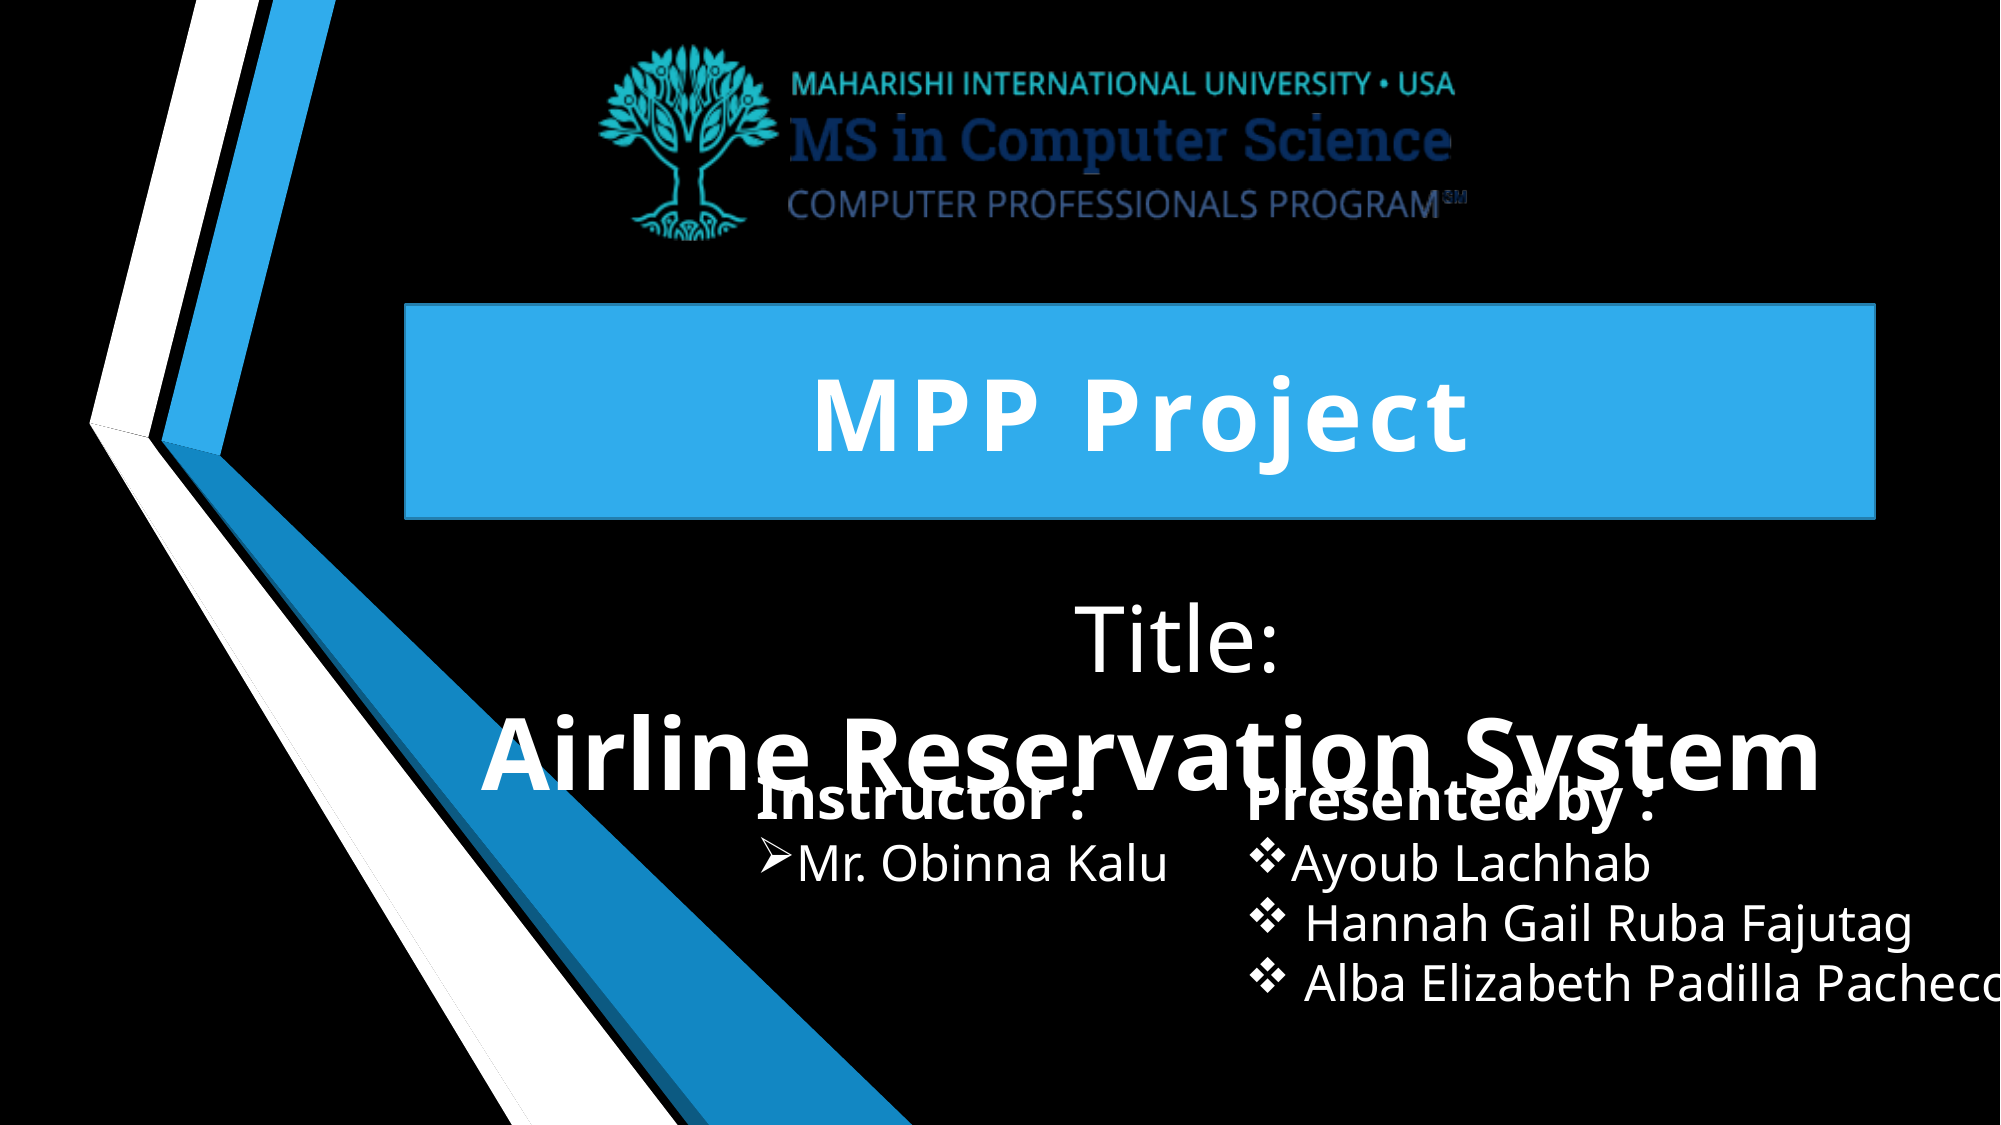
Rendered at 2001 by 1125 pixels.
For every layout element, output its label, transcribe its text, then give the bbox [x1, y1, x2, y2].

title Title: Airline Reservation System [274, 450, 2000, 918]
picture [596, 35, 1473, 268]
text_box Presented by : Ayoub Lachhab Hannah Gail Ruba Fajutag Alba Elizabeth Padilla Pacheco [1230, 754, 2000, 1125]
text_box Instructor : Mr. Obinna Kalu [741, 754, 1258, 900]
text_box MPP Project [404, 303, 1876, 520]
